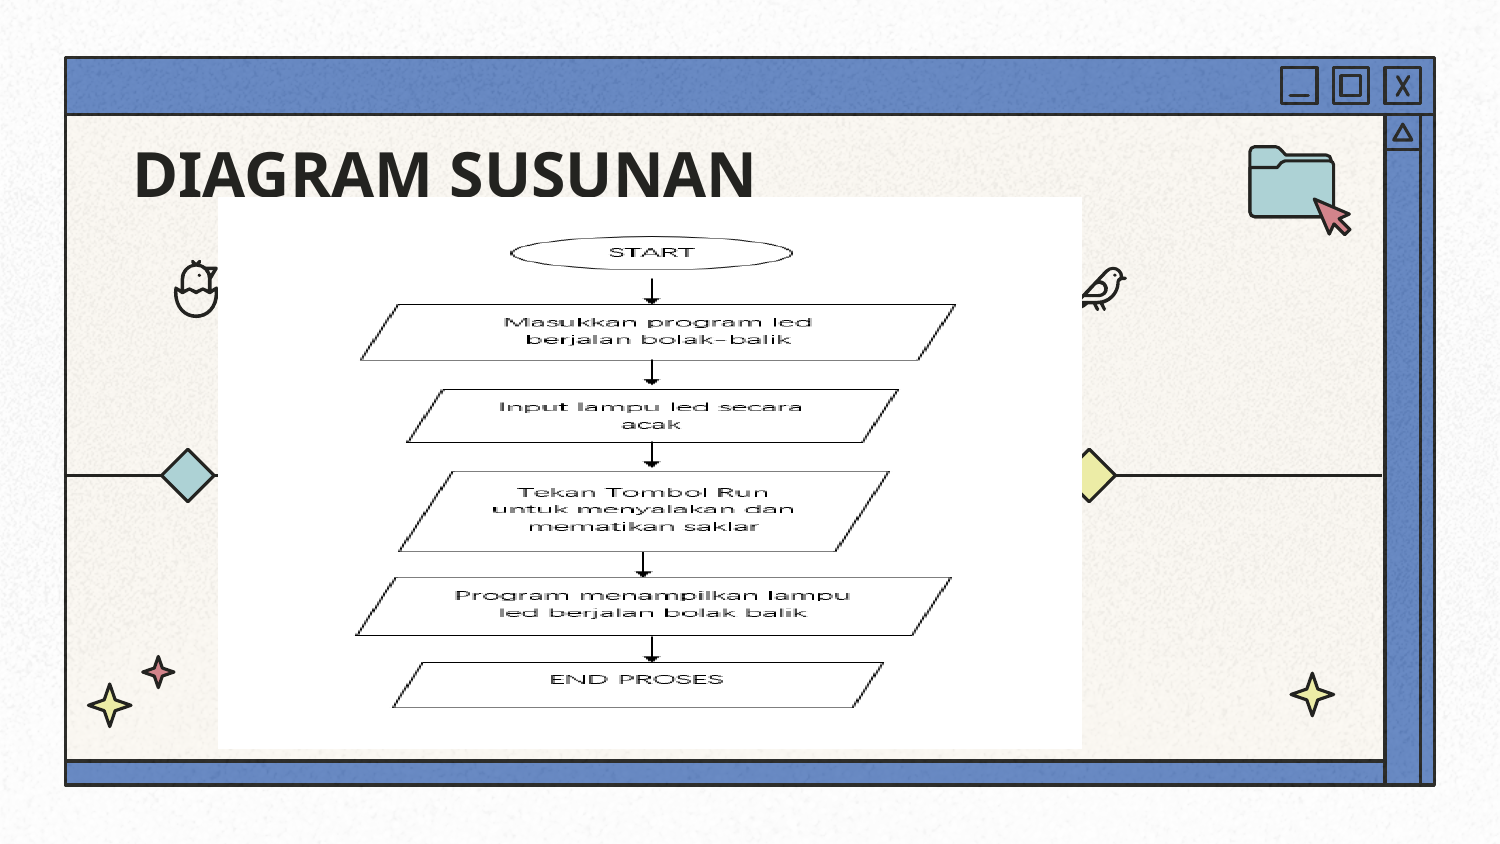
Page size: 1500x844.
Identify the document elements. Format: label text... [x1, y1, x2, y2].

picture [0, 0, 1500, 844]
text_box [170, 484, 206, 502]
text_box [1087, 484, 1107, 502]
text_box [88, 683, 132, 727]
text_box [1087, 449, 1115, 474]
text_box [1087, 266, 1128, 312]
text_box [142, 656, 174, 688]
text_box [173, 259, 213, 319]
title DIAGRAM SUSUNAN [117, 117, 931, 228]
text_box [163, 449, 212, 474]
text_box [1249, 146, 1334, 218]
text_box [1291, 673, 1334, 716]
text_box [1325, 209, 1350, 235]
